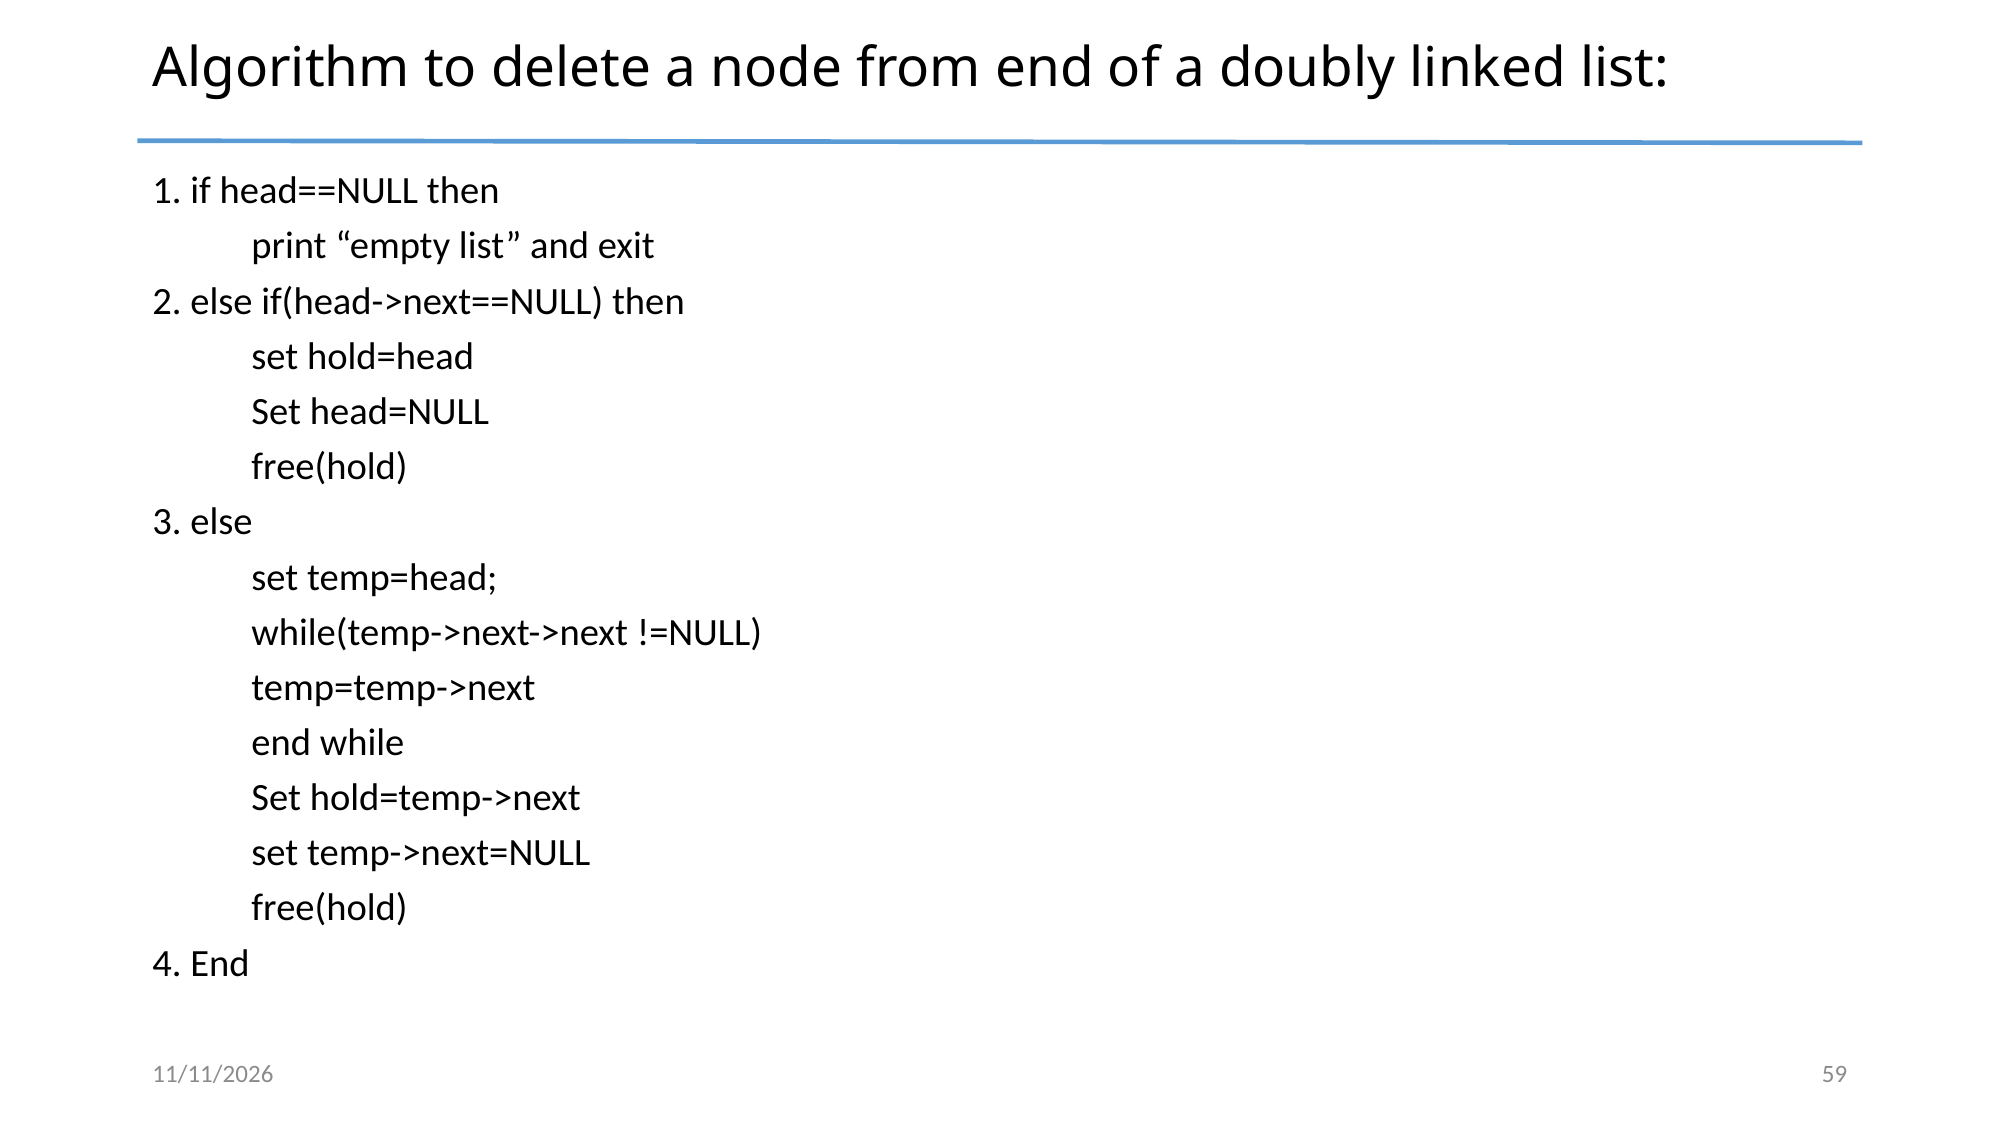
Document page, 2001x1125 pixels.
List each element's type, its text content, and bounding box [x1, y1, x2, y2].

list 1. if head==NULL then print “empty list” and exit 2. else if(head->next==NULL) then set hold=head Set head=NULL free(hold) 3. else set temp=head; while(temp->next->next !=NULL) temp=temp->next end while Set hold=temp->next set temp->next=NULL free(hold) 4. End [137, 163, 1863, 1000]
title Algorithm to delete a node from end of a doubly linked list: [137, 16, 1863, 121]
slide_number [137, 1042, 588, 1103]
slide_number 59 [1412, 1042, 1863, 1103]
